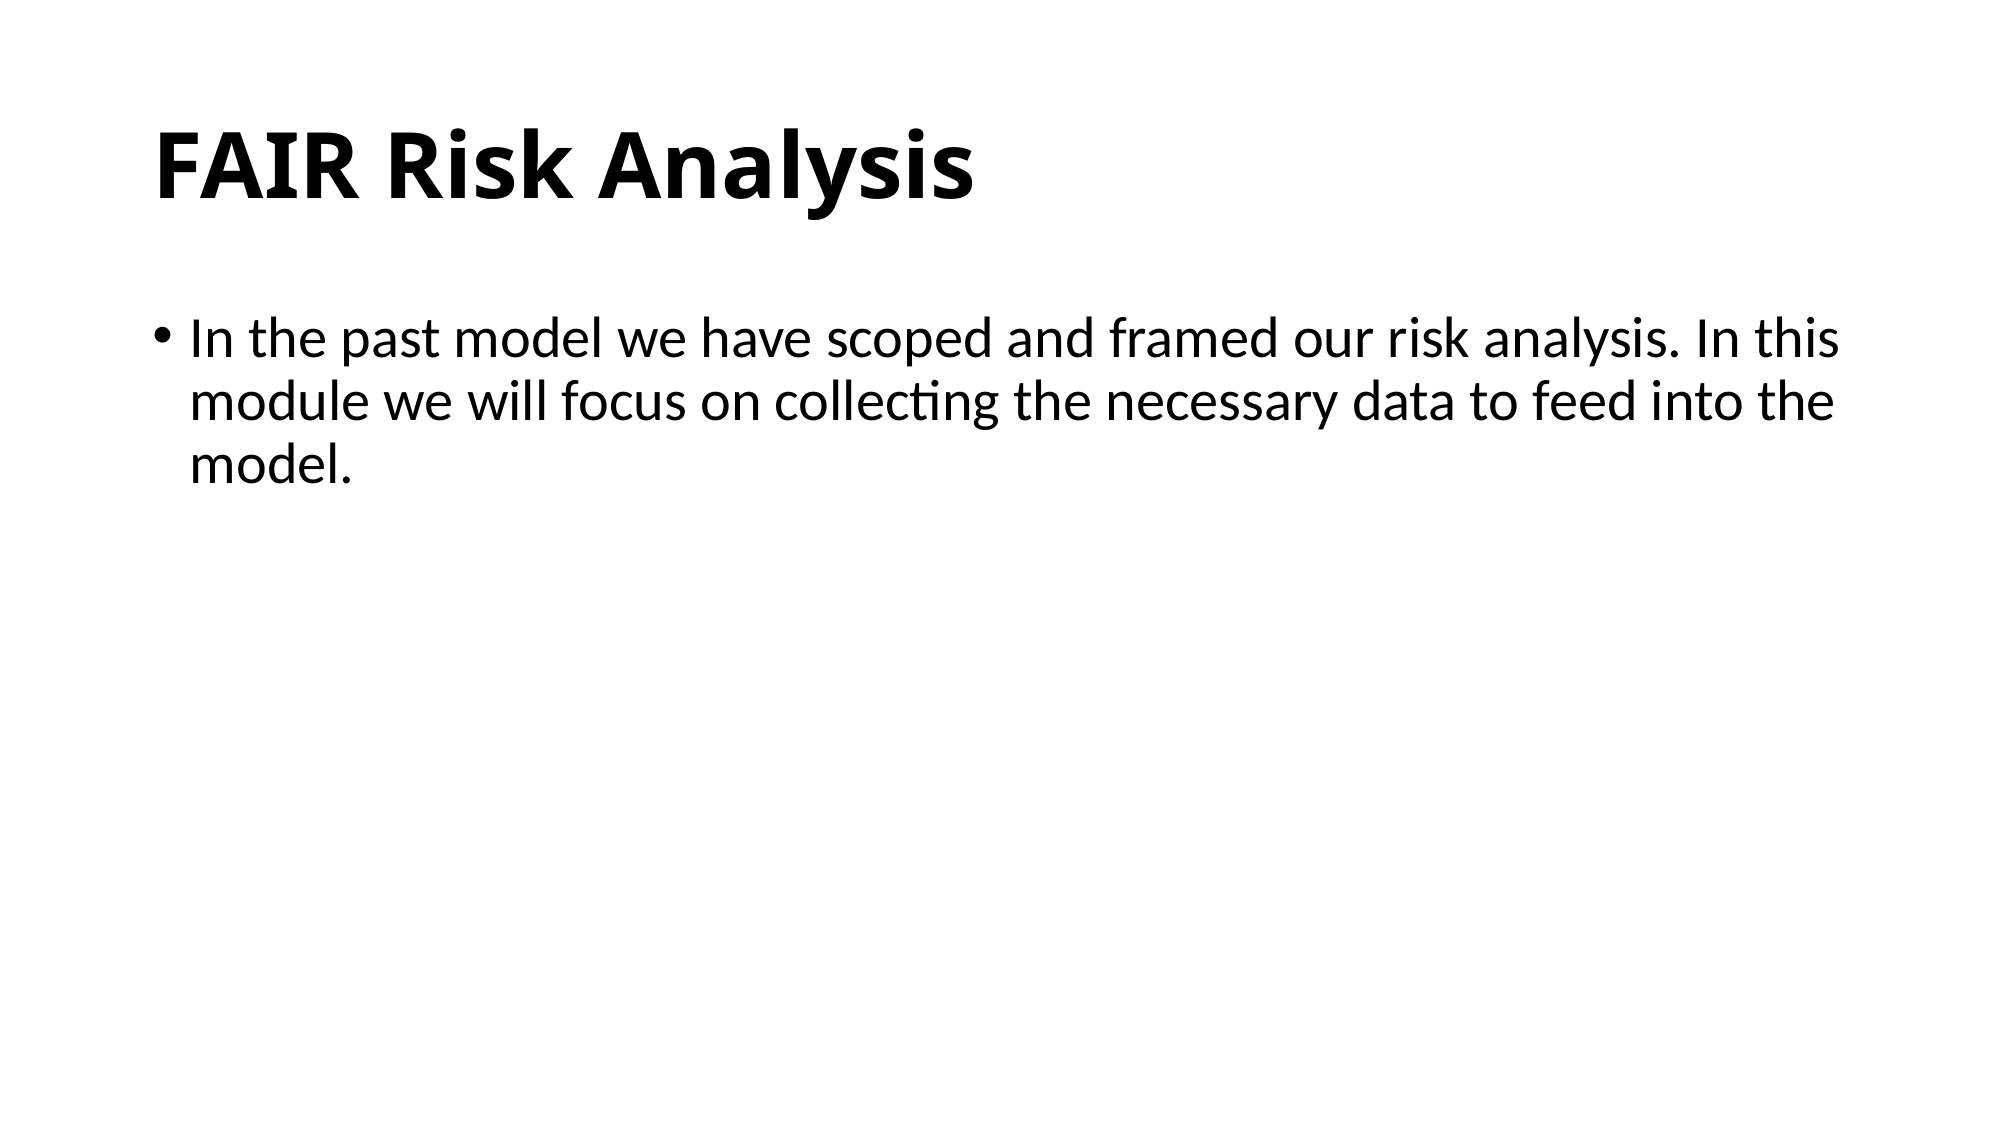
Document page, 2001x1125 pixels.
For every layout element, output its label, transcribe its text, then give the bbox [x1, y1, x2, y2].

list In the past model we have scoped and framed our risk analysis. In this module we will focus on collecting the necessary data to feed into the model. [137, 299, 1863, 1014]
title FAIR Risk Analysis [137, 59, 1863, 278]
